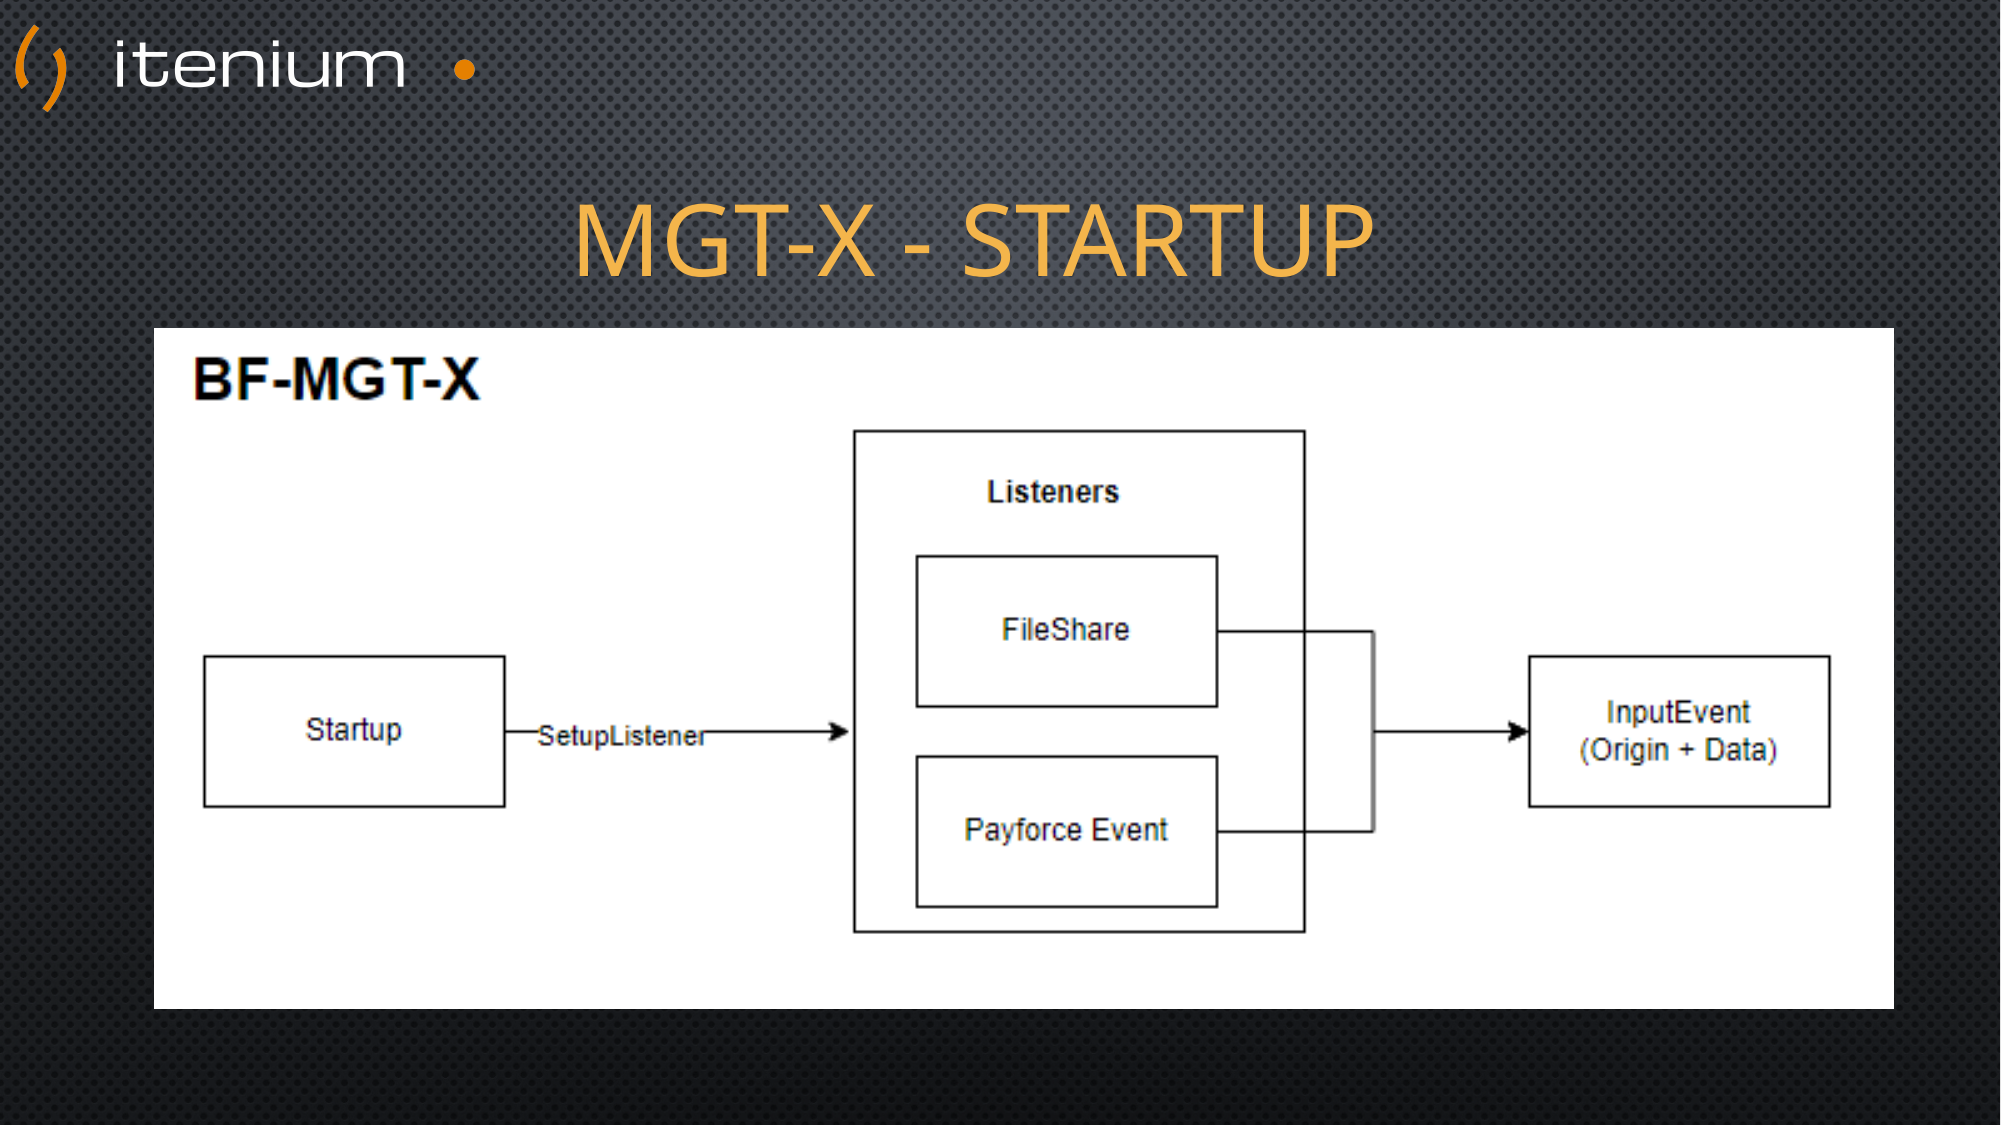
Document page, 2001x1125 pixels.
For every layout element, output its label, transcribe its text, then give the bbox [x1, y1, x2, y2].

picture [0, 0, 508, 138]
picture [153, 328, 1894, 1009]
title MGT-X - Startup [28, 162, 1922, 304]
